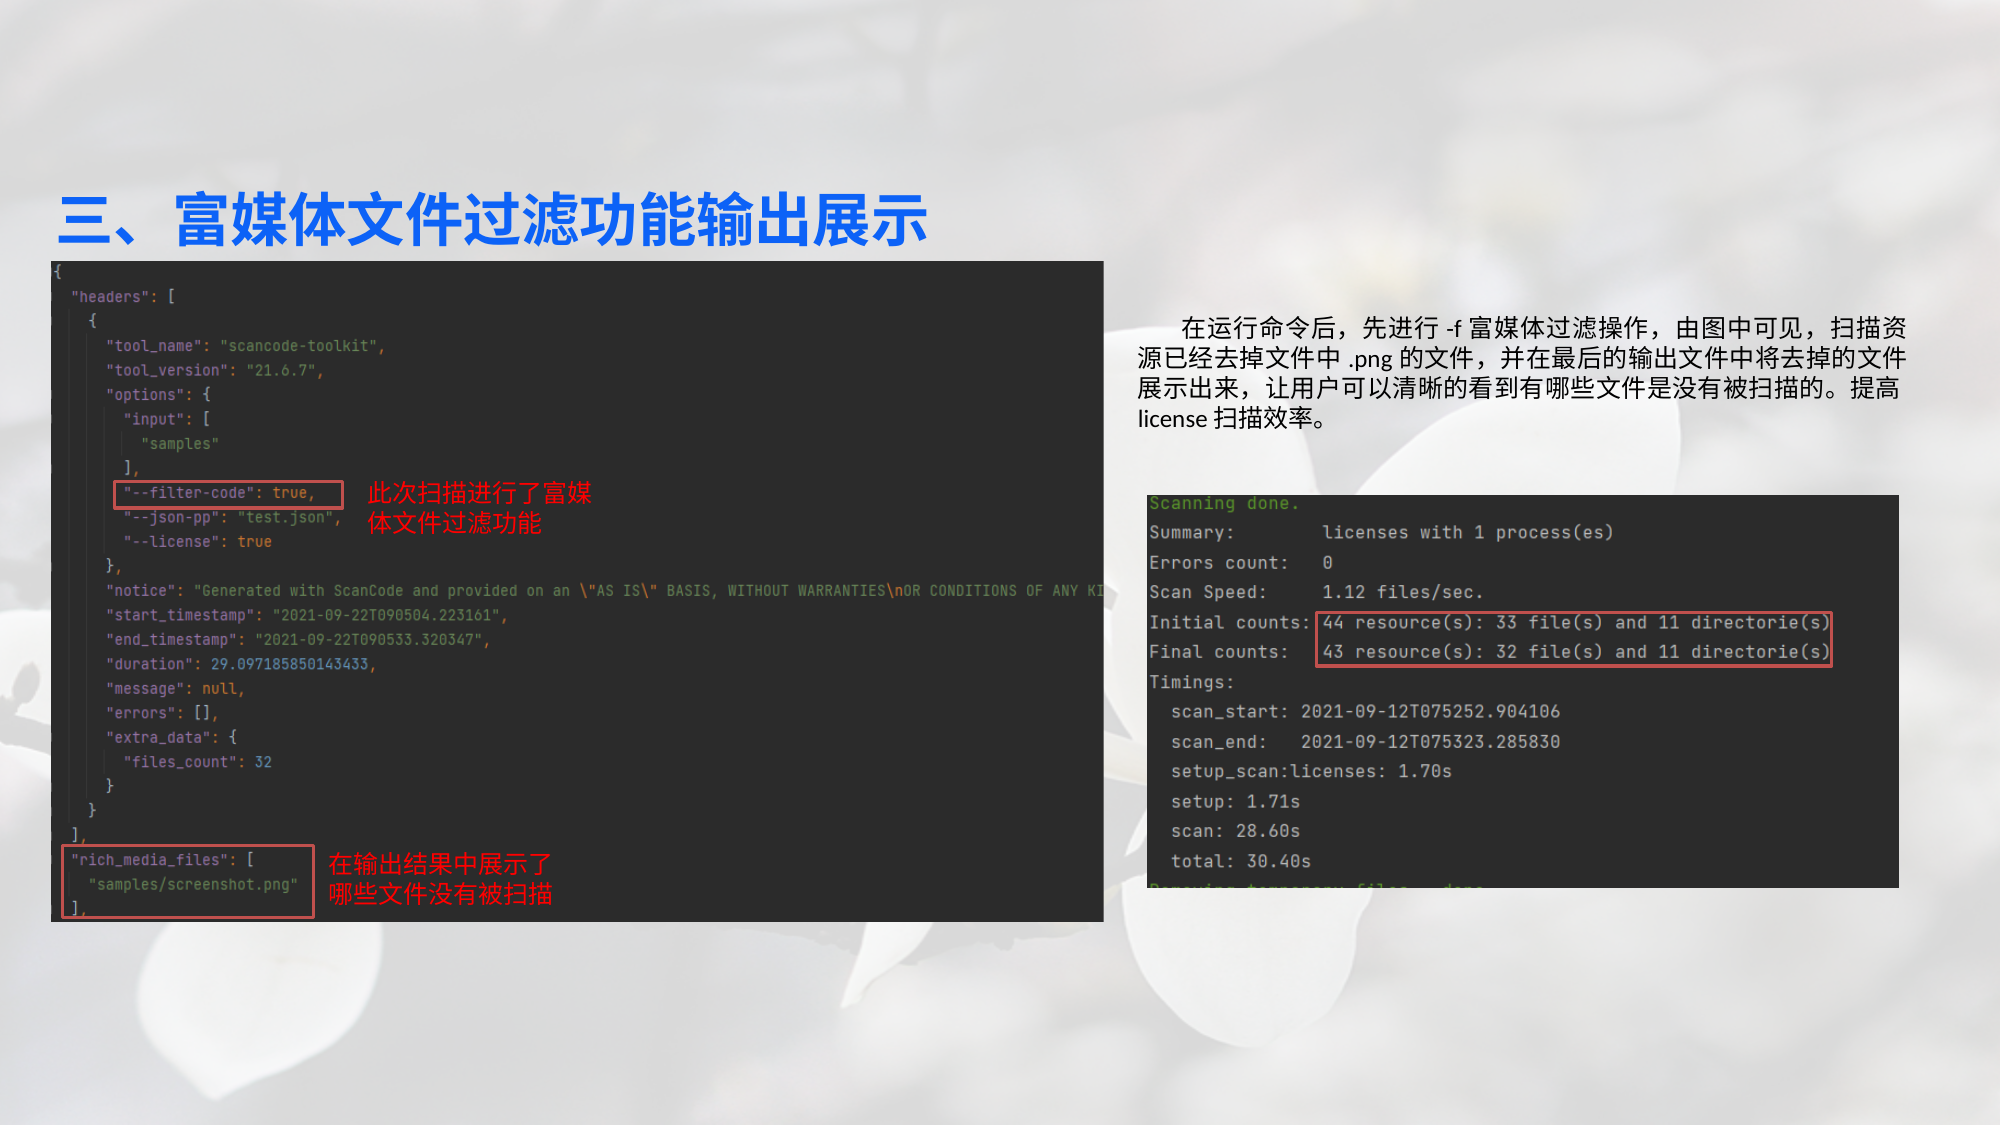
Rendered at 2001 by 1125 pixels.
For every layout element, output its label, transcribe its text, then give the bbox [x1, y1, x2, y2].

picture [1147, 495, 1899, 888]
text_box 三、富媒体文件过滤功能输出展示 [40, 176, 962, 261]
text_box 在运行命令后，先进行-f富媒体过滤操作，由图中可见，扫描资源已经去掉文件中.png的文件，并在最后的输出文件中将去掉的文件展示出来，让用户可以清晰的看到有哪些文件是没有被扫描的。提高license扫描效率。 [1123, 305, 1923, 440]
picture [50, 261, 1104, 923]
